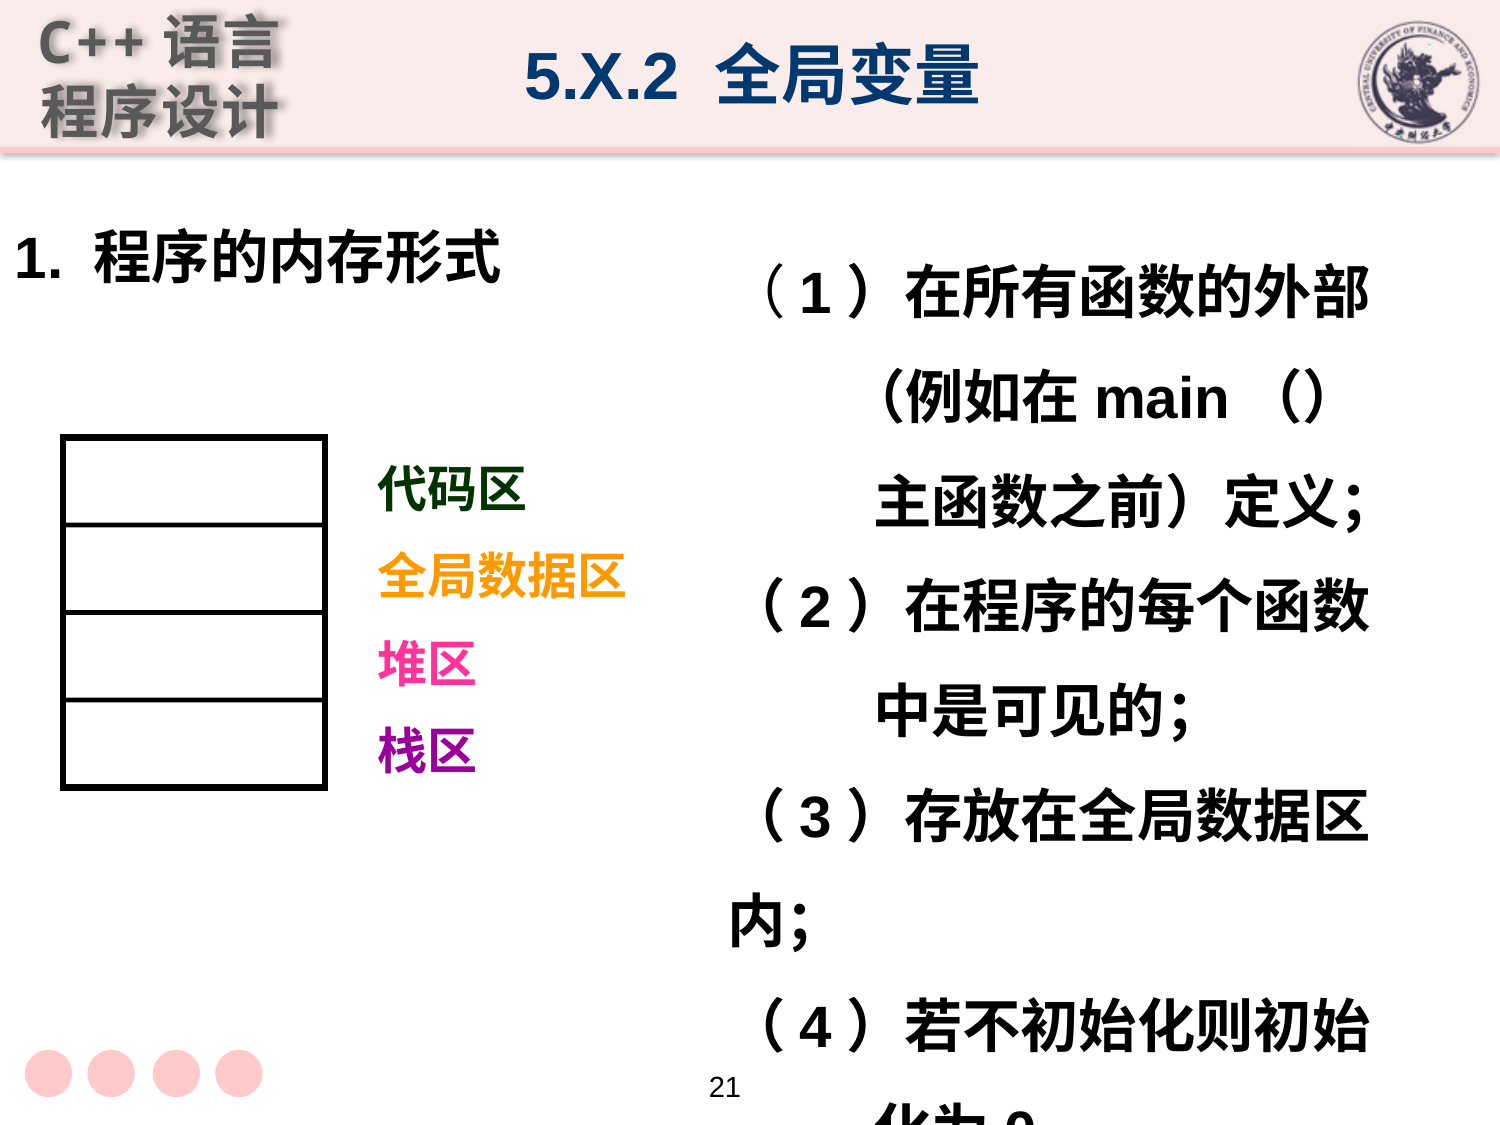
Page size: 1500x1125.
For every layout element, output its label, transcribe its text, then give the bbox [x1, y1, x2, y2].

picture [0, 0, 1500, 147]
text_box （1）在所有函数的外部 （例如在main（） 主函数之前）定义； （2）在程序的每个函数 中是可见的； （3）存放在全局数据区内； （4）若不初始化则初始 化为0 [712, 212, 1438, 1125]
slide_number 21 [674, 1046, 776, 1125]
text_box 1. 程序的内存形式 [0, 212, 613, 298]
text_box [62, 437, 651, 789]
text_box 5.X.2 全局变量 [399, 24, 1107, 121]
